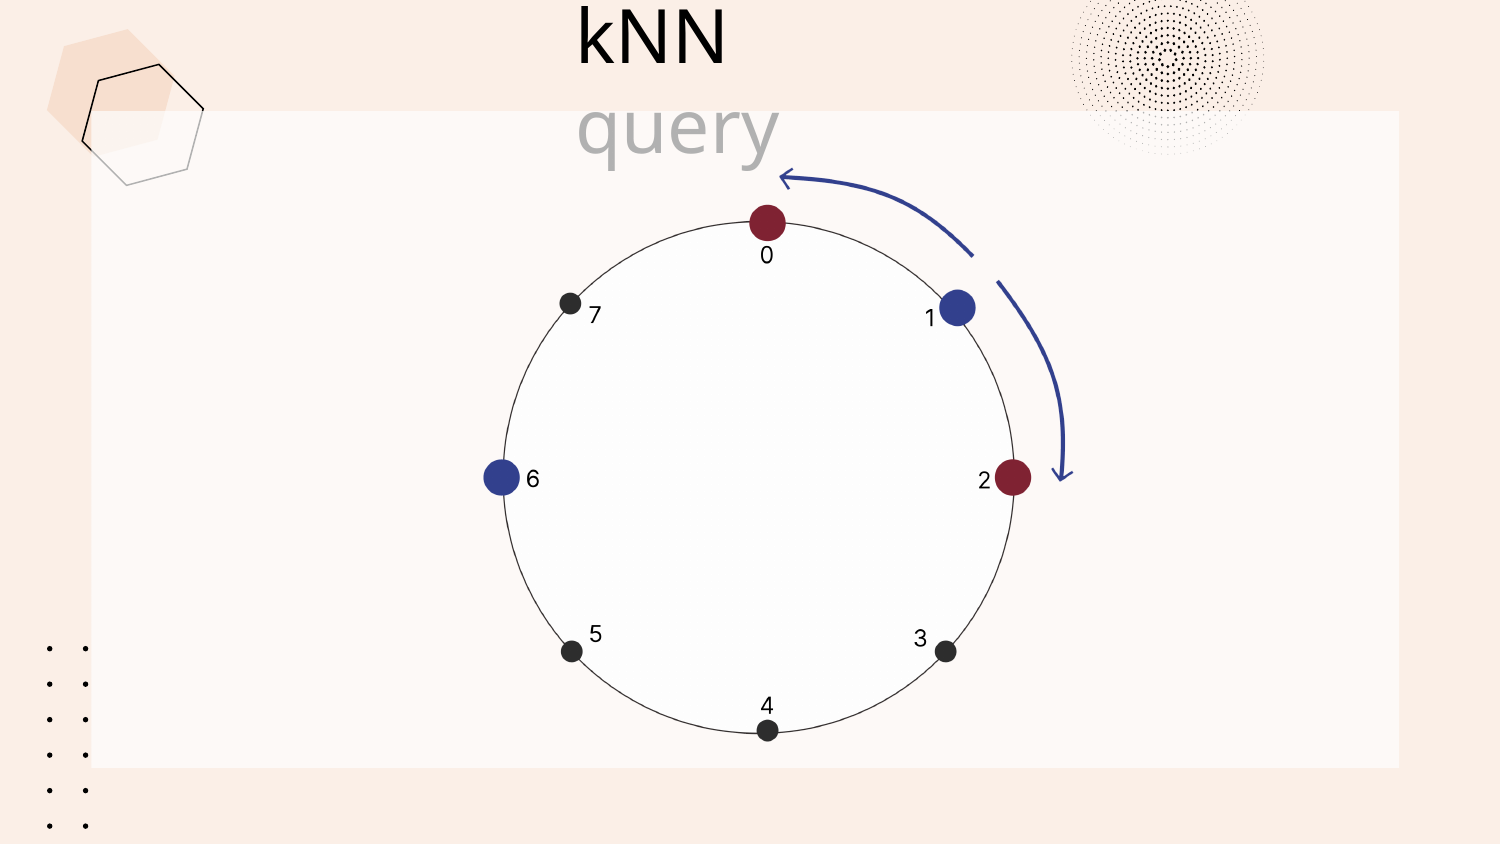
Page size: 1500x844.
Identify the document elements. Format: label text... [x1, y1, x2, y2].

text_box kNN query [560, 0, 940, 109]
picture [91, 111, 1400, 768]
